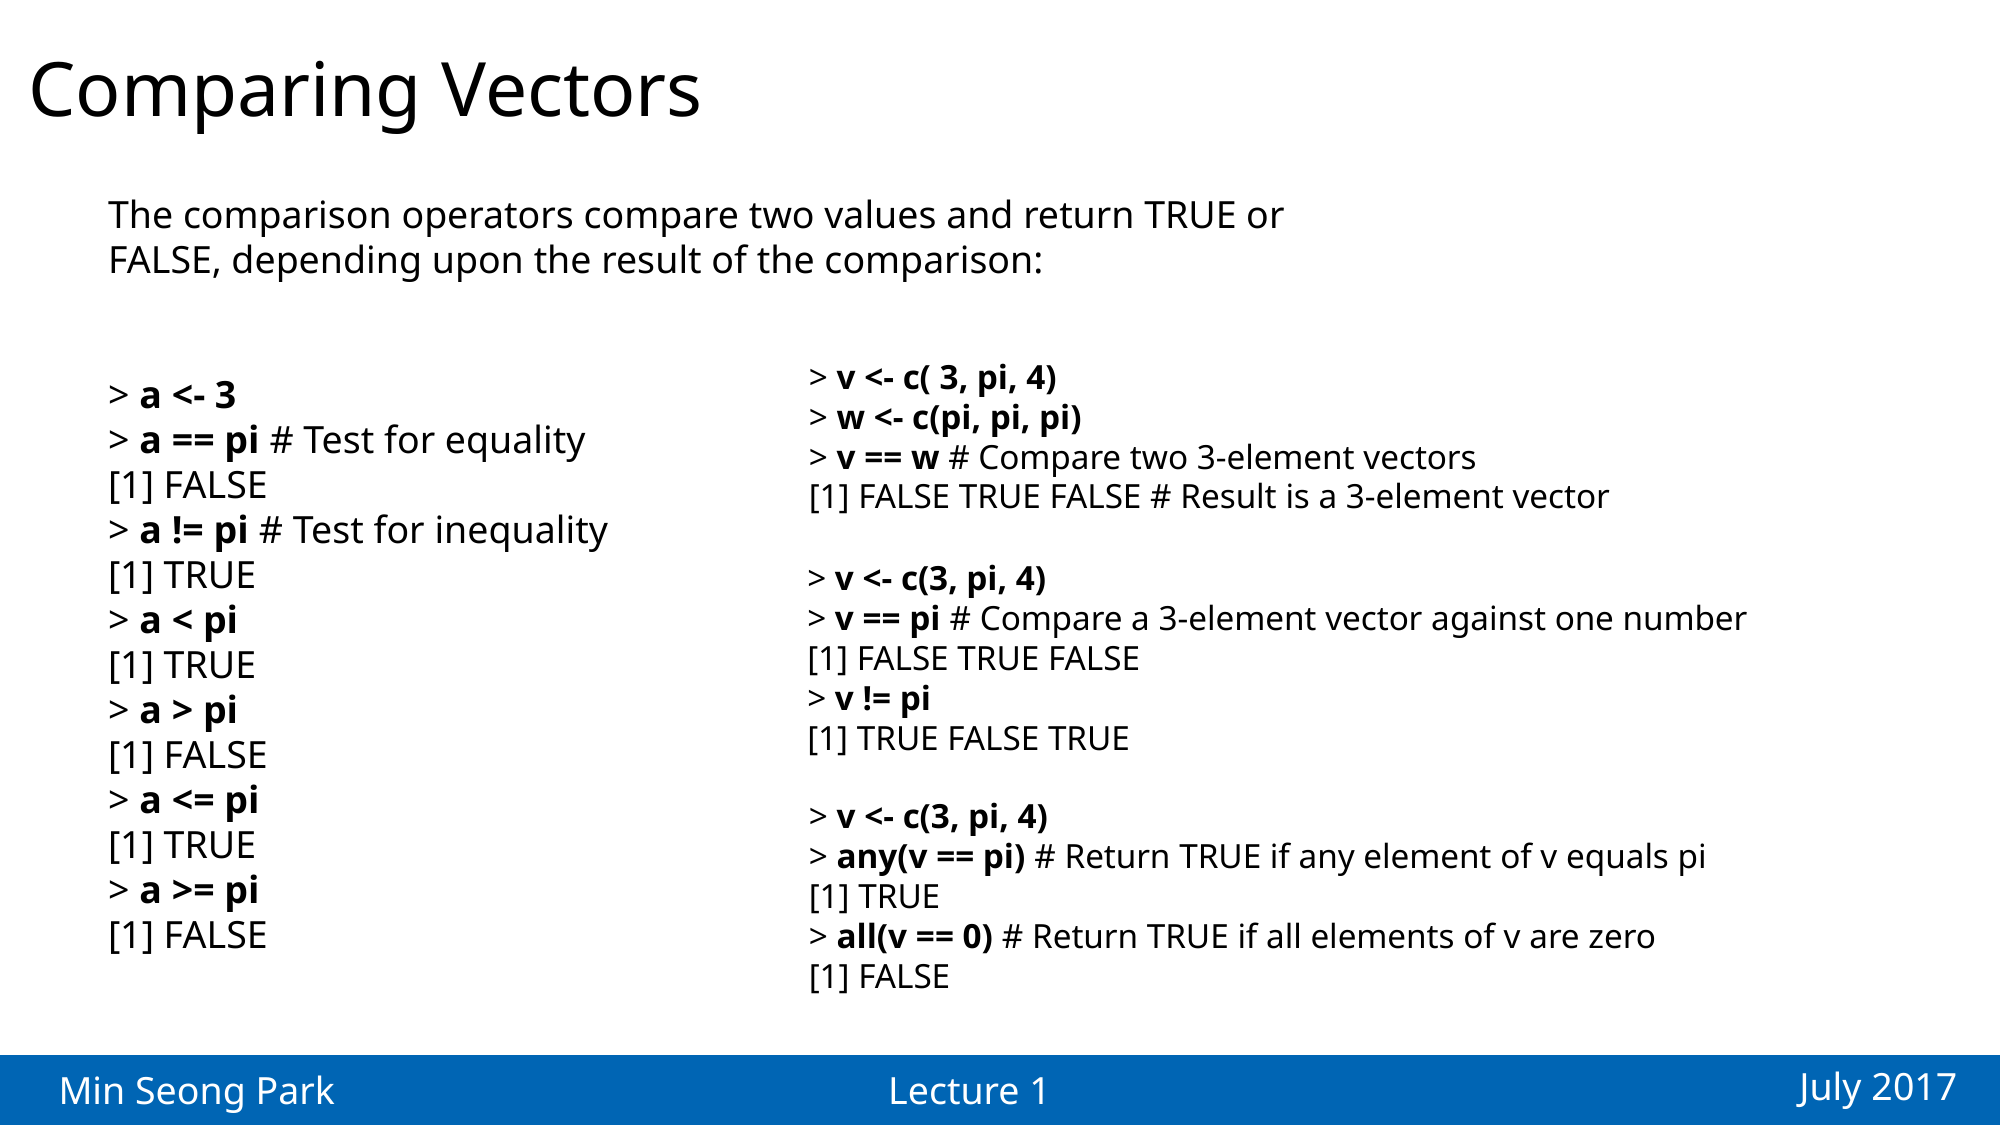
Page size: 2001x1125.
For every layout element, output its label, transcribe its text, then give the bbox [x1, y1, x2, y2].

text_box The comparison operators compare two values and return TRUE or FALSE, depending upon the result of the comparison: > a <- 3 > a == pi # Test for equality [1] FALSE > a != pi # Test for inequality [1] TRUE > a < pi [1] TRUE > a > pi [1] FALSE > a <= pi [1] TRUE > a >= pi [1] FALSE [93, 183, 1383, 964]
text_box > v <- c(3, pi, 4) > any(v == pi) # Return TRUE if any element of v equals pi [1] TRUE > all(v == 0) # Return TRUE if all elements of v are zero [1] FALSE [794, 787, 1794, 1003]
text_box Lecture 1 [873, 1059, 1066, 1120]
text_box > v <- c( 3, pi, 4) > w <- c(pi, pi, pi) > v == w # Compare two 3-element vectors [1] FALSE TRUE FALSE # Result is a 3-element vector [794, 348, 1794, 523]
text_box Comparing Vectors [13, 33, 719, 139]
text_box > v <- c(3, pi, 4) > v == pi # Compare a 3-element vector against one number [1] FALSE TRUE FALSE > v != pi [1] TRUE FALSE TRUE [792, 549, 2000, 765]
text_box [0, 1054, 2000, 1125]
text_box Min Seong Park [43, 1059, 350, 1120]
text_box July 2017 [1784, 1055, 1973, 1116]
